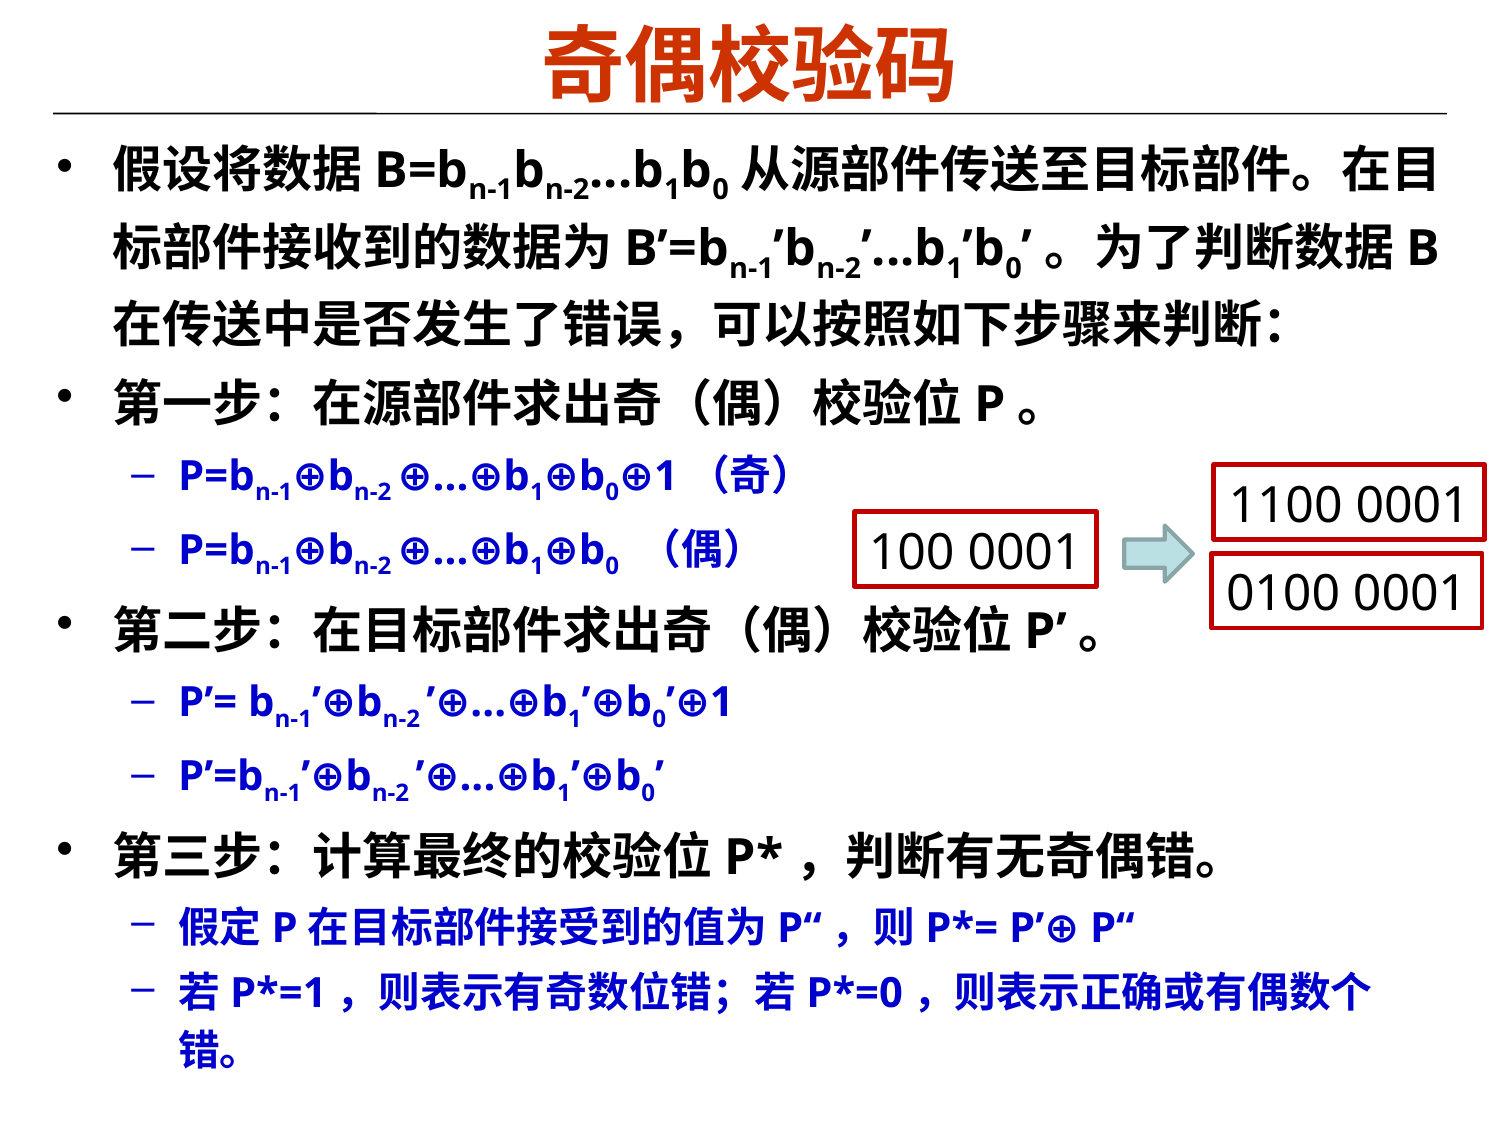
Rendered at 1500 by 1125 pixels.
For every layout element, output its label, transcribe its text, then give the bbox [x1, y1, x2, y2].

list 假设将数据B=bn-1bn-2...b1b0从源部件传送至目标部件。在目标部件接收到的数据为B’=bn-1’bn-2’...b1’b0’。为了判断数据B在传送中是否发生了错误，可以按照如下步骤来判断： 第一步：在源部件求出奇（偶）校验位P。 P=bn-1⊕bn-2 ⊕...⊕b1⊕b0⊕1（奇） P=bn-1⊕bn-2 ⊕...⊕b1⊕b0 （偶） 第二步：在目标部件求出奇（偶）校验位P’。 P’= bn-1’⊕bn-2 ’⊕...⊕b1’⊕b0’⊕1 P’=bn-1’⊕bn-2 ’⊕...⊕b1’⊕b0’ 第三步：计算最终的校验位P*，判断有无奇偶错。 假定P在目标部件接受到的值为P“，则P*= P’⊕ P“ 若P*=1，则表示有奇数位错；若P*=0，则表示正确或有偶数个错。 [41, 119, 1467, 1055]
title 奇偶校验码 [74, 15, 1426, 109]
text_box [1122, 523, 1196, 584]
text_box 100 0001 [854, 511, 1097, 587]
text_box 1100 0001 [1213, 464, 1485, 540]
text_box 0100 0001 [1211, 553, 1483, 628]
